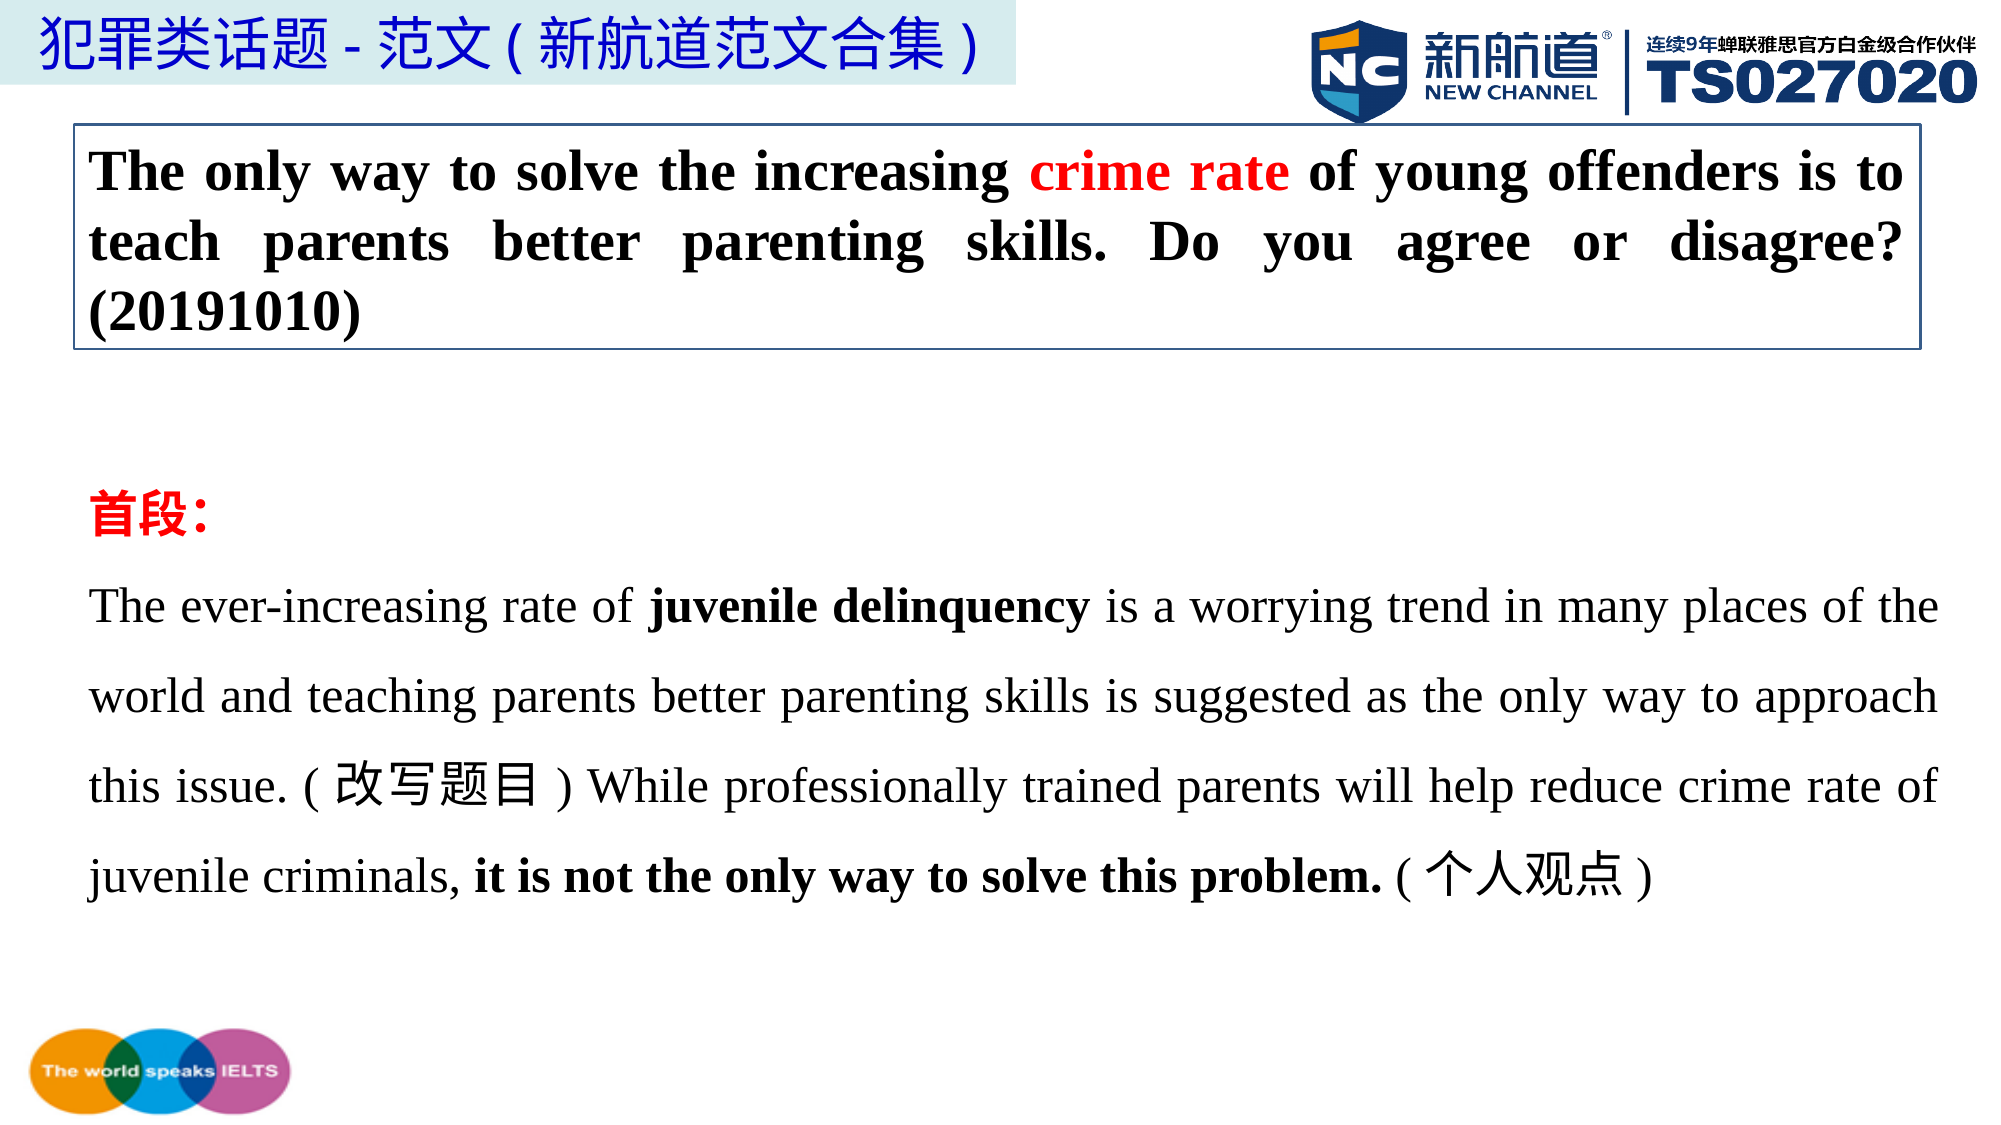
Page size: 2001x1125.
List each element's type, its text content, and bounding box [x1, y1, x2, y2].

text_box 首段： The ever-increasing rate of juvenile delinquency is a worrying trend in many places of the world and teaching parents better parenting skills is suggested as the only way to approach this issue. (改写题目) While professionally trained parents will help reduce crime rate of juvenile criminals, it is not the only way to solve this problem. (个人观点) [73, 445, 1955, 910]
text_box The only way to solve the increasing crime rate of young offenders is to teach parents better parenting skills. Do you agree or disagree? (20191010) [73, 124, 1921, 350]
picture [4, 1024, 311, 1122]
picture [1299, 0, 1983, 146]
text_box 犯罪类话题-范文(新航道范文合集) [0, 0, 1016, 85]
